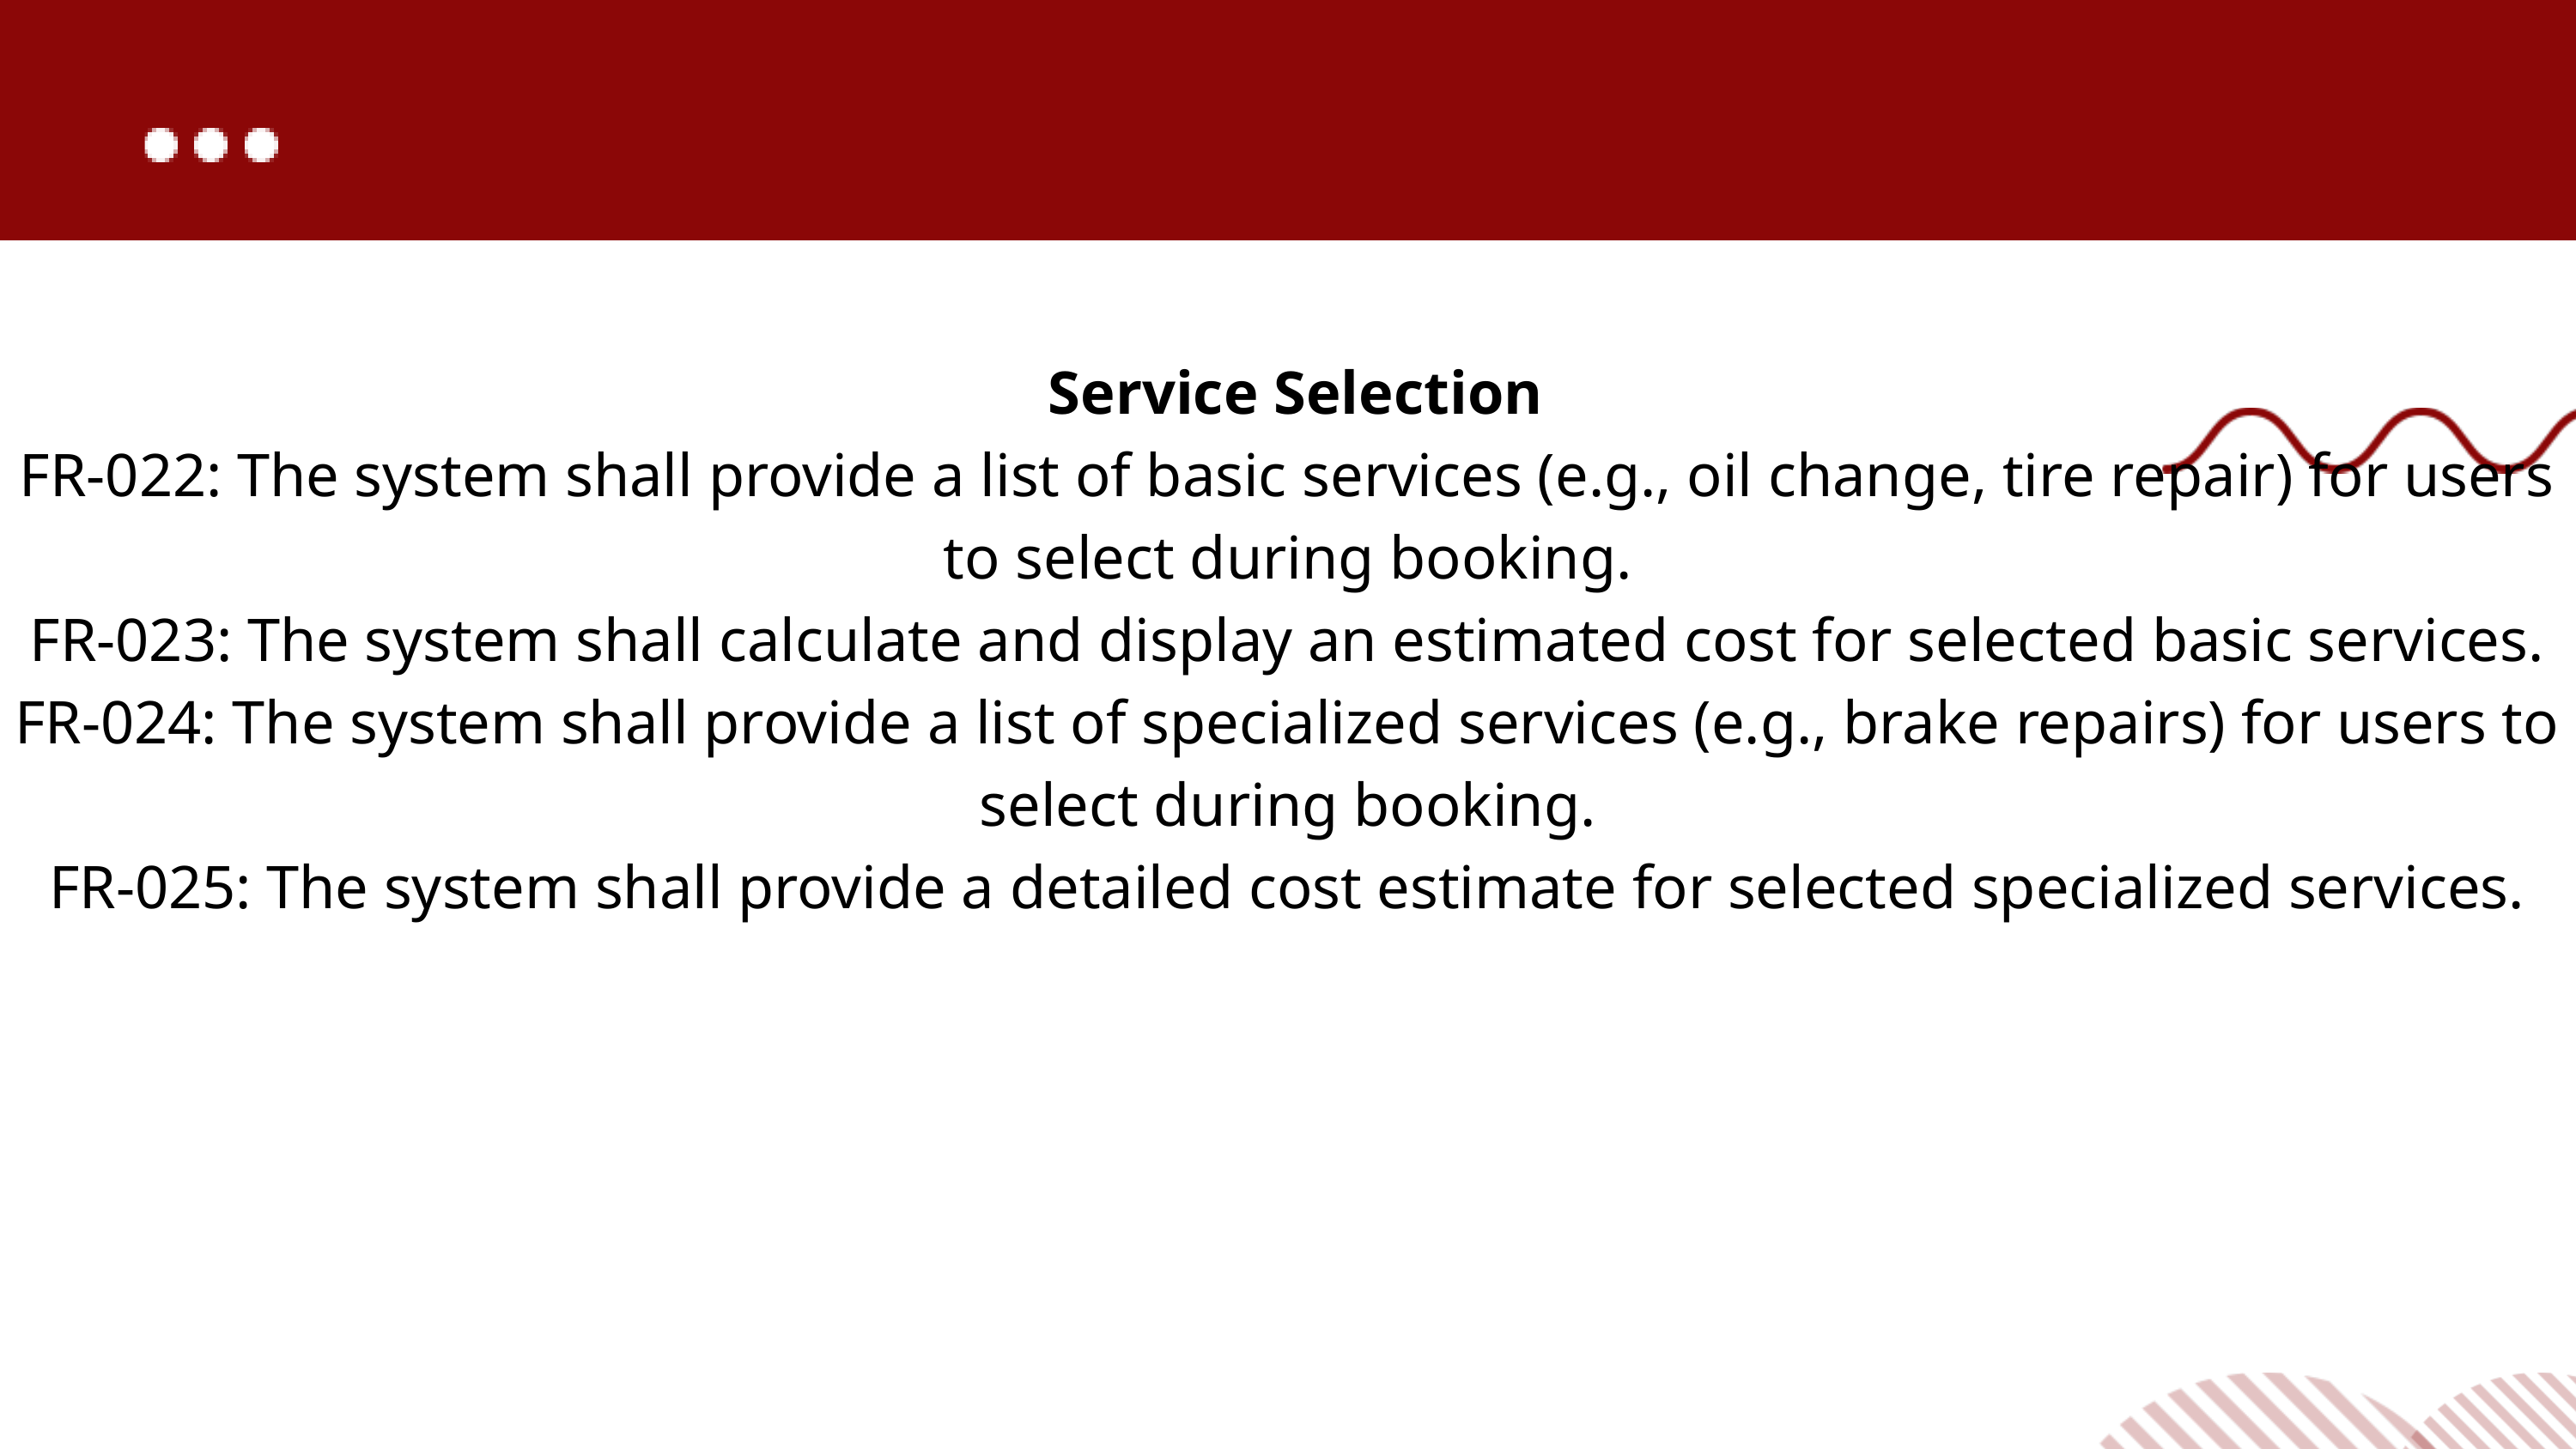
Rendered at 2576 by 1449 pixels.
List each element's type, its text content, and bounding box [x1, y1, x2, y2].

text_box [2380, 1373, 2576, 1449]
text_box Service Selection FR-022: The system shall provide a list of basic services (e.g., oil change, tire repair) for users to select during booking. FR-023: The system shall calculate and display an estimated cost for selected basic services. FR-024: The system shall provide a list of specialized services (e.g., brake repairs) for users to select during booking. FR-025: The system shall provide a detailed cost estimate for selected specialized services. [0, 343, 2576, 921]
text_box [2038, 1373, 2380, 1449]
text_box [0, 0, 2576, 240]
